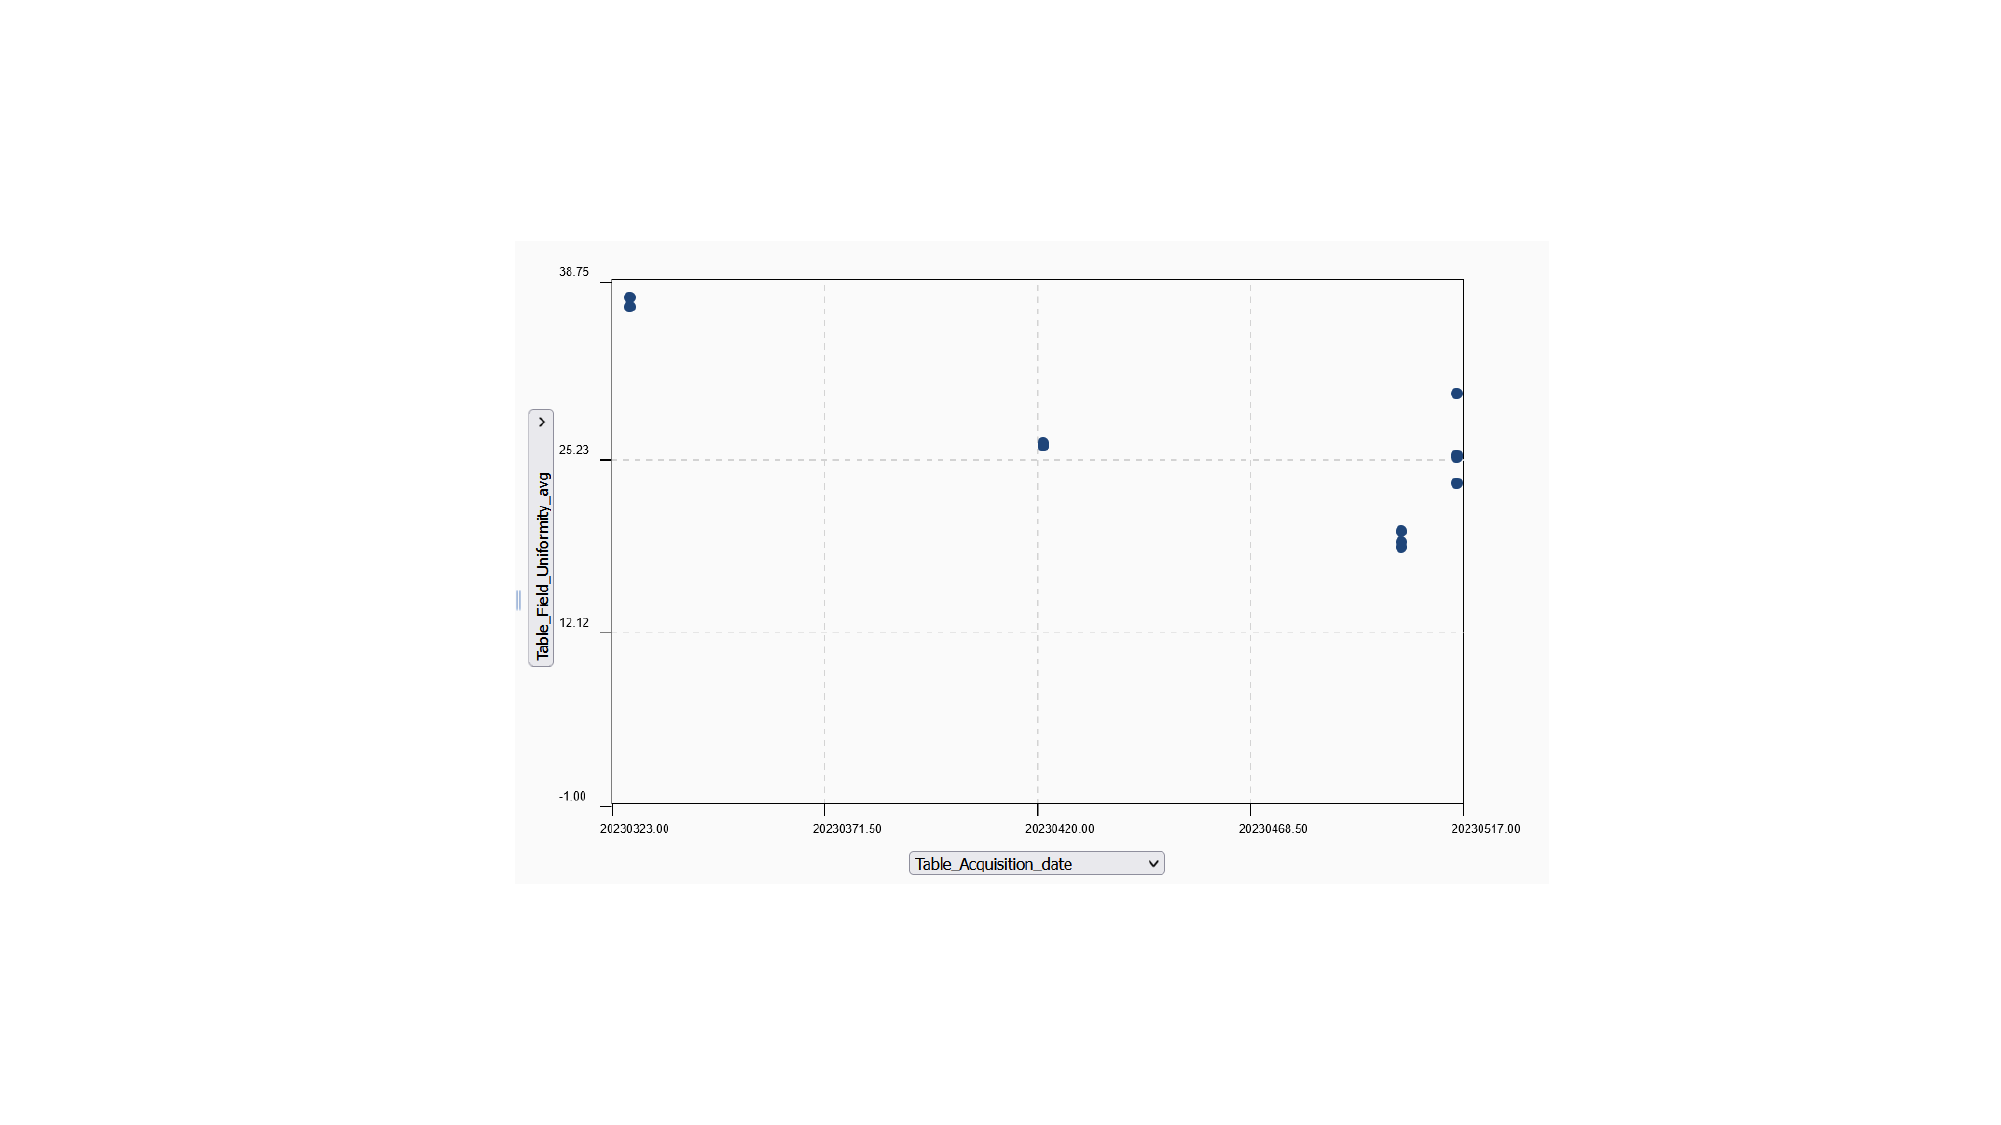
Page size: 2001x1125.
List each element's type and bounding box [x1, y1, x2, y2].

picture [515, 241, 1549, 884]
